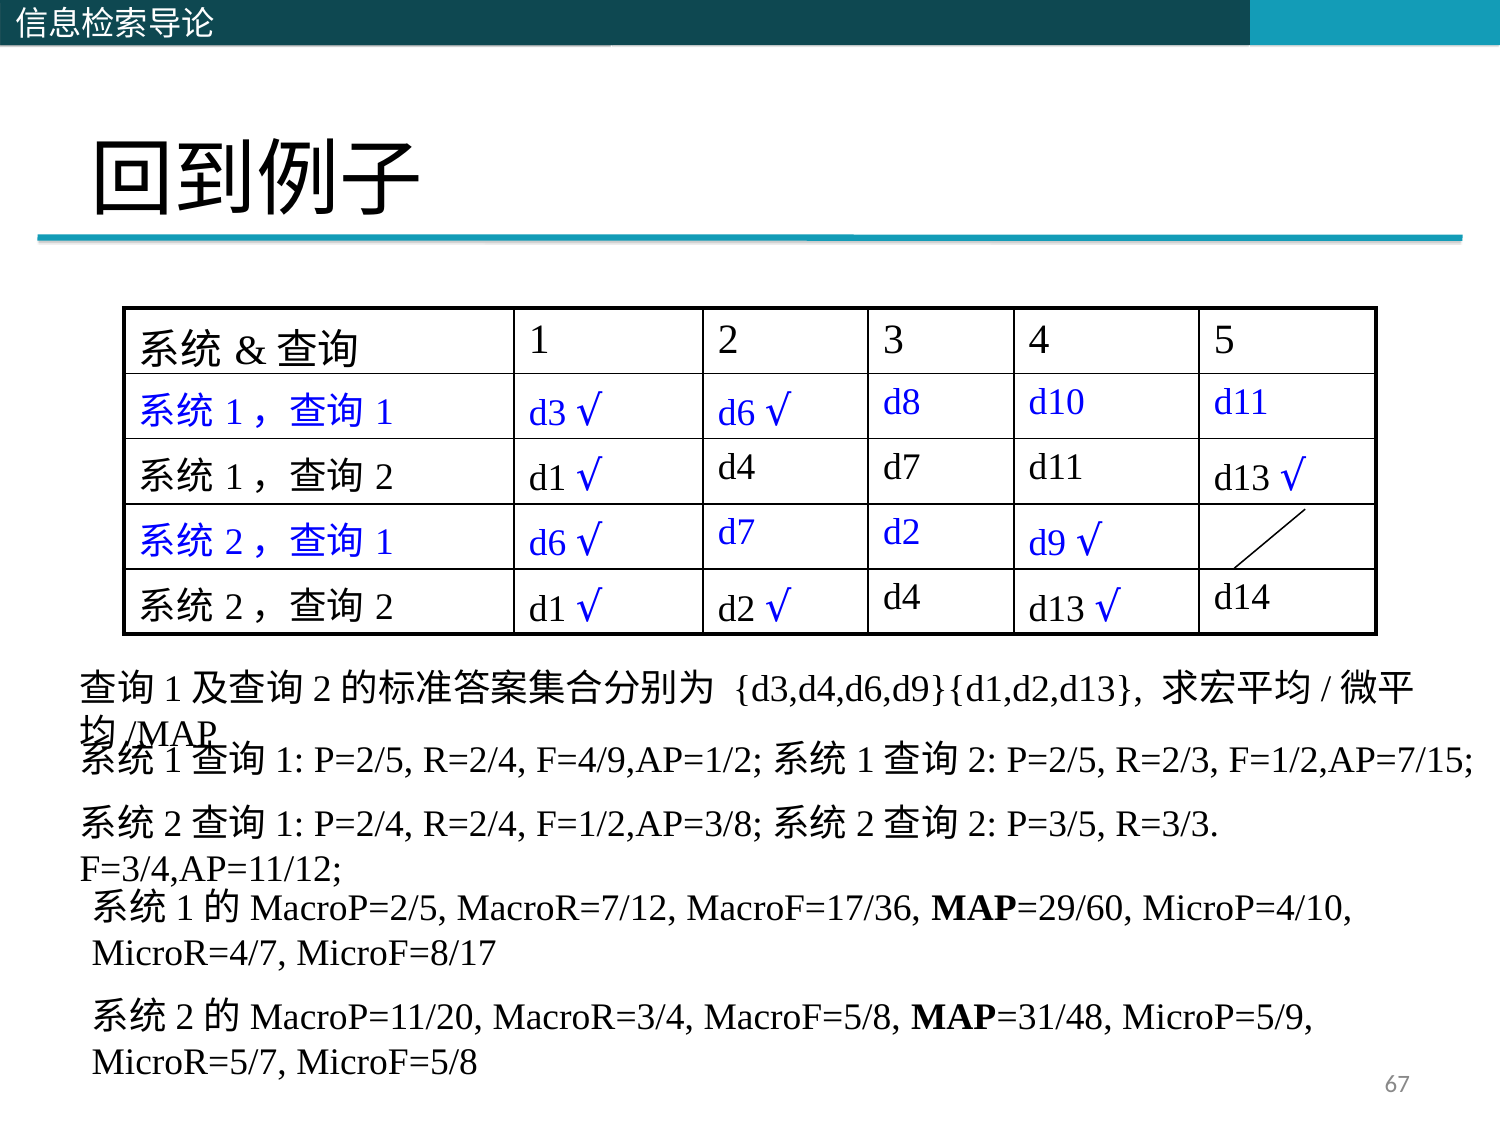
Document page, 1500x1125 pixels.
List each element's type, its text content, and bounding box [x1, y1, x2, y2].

table_cell 系统2，查询2 [126, 570, 513, 632]
text_box 系统1查询1: P=2/5, R=2/4, F=4/9,AP=1/2;系统1查询2: P=2/5, R=2/3, F=1/2,AP=7/15; 系统2查询1: P=2/4, R=2/4, F=1/2,AP=3/8;系统2查询2: P=3/5, R=3/3. F=3/4,AP=11/12; [64, 727, 1500, 897]
table_cell 系统1，查询2 [126, 439, 513, 503]
table_cell d4 [869, 570, 1013, 632]
table_cell d11 [1200, 374, 1374, 438]
table_cell 系统2，查询1 [126, 505, 513, 568]
table_cell d11 [1015, 439, 1198, 503]
table_cell d13 √ [1200, 439, 1374, 503]
table_cell 系统1，查询1 [126, 374, 513, 438]
table_header 5 [1200, 310, 1374, 373]
table_cell d3 √ [515, 374, 702, 438]
table_cell d1 √ [515, 570, 702, 632]
table_cell d9 √ [1015, 505, 1198, 568]
slide_number 67 [1074, 1062, 1425, 1103]
table_header 3 [869, 310, 1013, 373]
table_header 4 [1015, 310, 1198, 373]
table_cell d6 √ [515, 505, 702, 568]
text_box 查询1及查询2的标准答案集合分别为 {d3,d4,d6,d9}{d1,d2,d13}, 求宏平均/微平均/MAP [64, 656, 1500, 727]
table_cell d6 √ [704, 374, 867, 438]
table_cell d8 [869, 374, 1013, 438]
table_cell d4 [704, 439, 867, 503]
table_cell d2 √ [704, 570, 867, 632]
table_cell d7 [704, 505, 867, 568]
table_cell d14 [1200, 570, 1374, 632]
table_header 2 [704, 310, 867, 373]
table_cell d2 [869, 505, 1013, 568]
table_header 1 [515, 310, 702, 373]
title 回到例子 [74, 44, 1426, 233]
table_cell d13 √ [1015, 570, 1198, 632]
table_cell [1200, 505, 1374, 568]
table_cell d7 [869, 439, 1013, 503]
table_header 系统&查询 [126, 310, 513, 373]
table_cell d1 √ [515, 439, 702, 503]
text_box 系统1的MacroP=2/5, MacroR=7/12, MacroF=17/36, MAP=29/60, MicroP=4/10, MicroR=4/7, MicroF=8/17 系统2的MacroP=11/20, MacroR=3/4, MacroF=5/8, MAP=31/48, MicroP=5/9, MicroR=5/7, MicroF=5/8 [76, 876, 1424, 1090]
table_cell d10 [1015, 374, 1198, 438]
